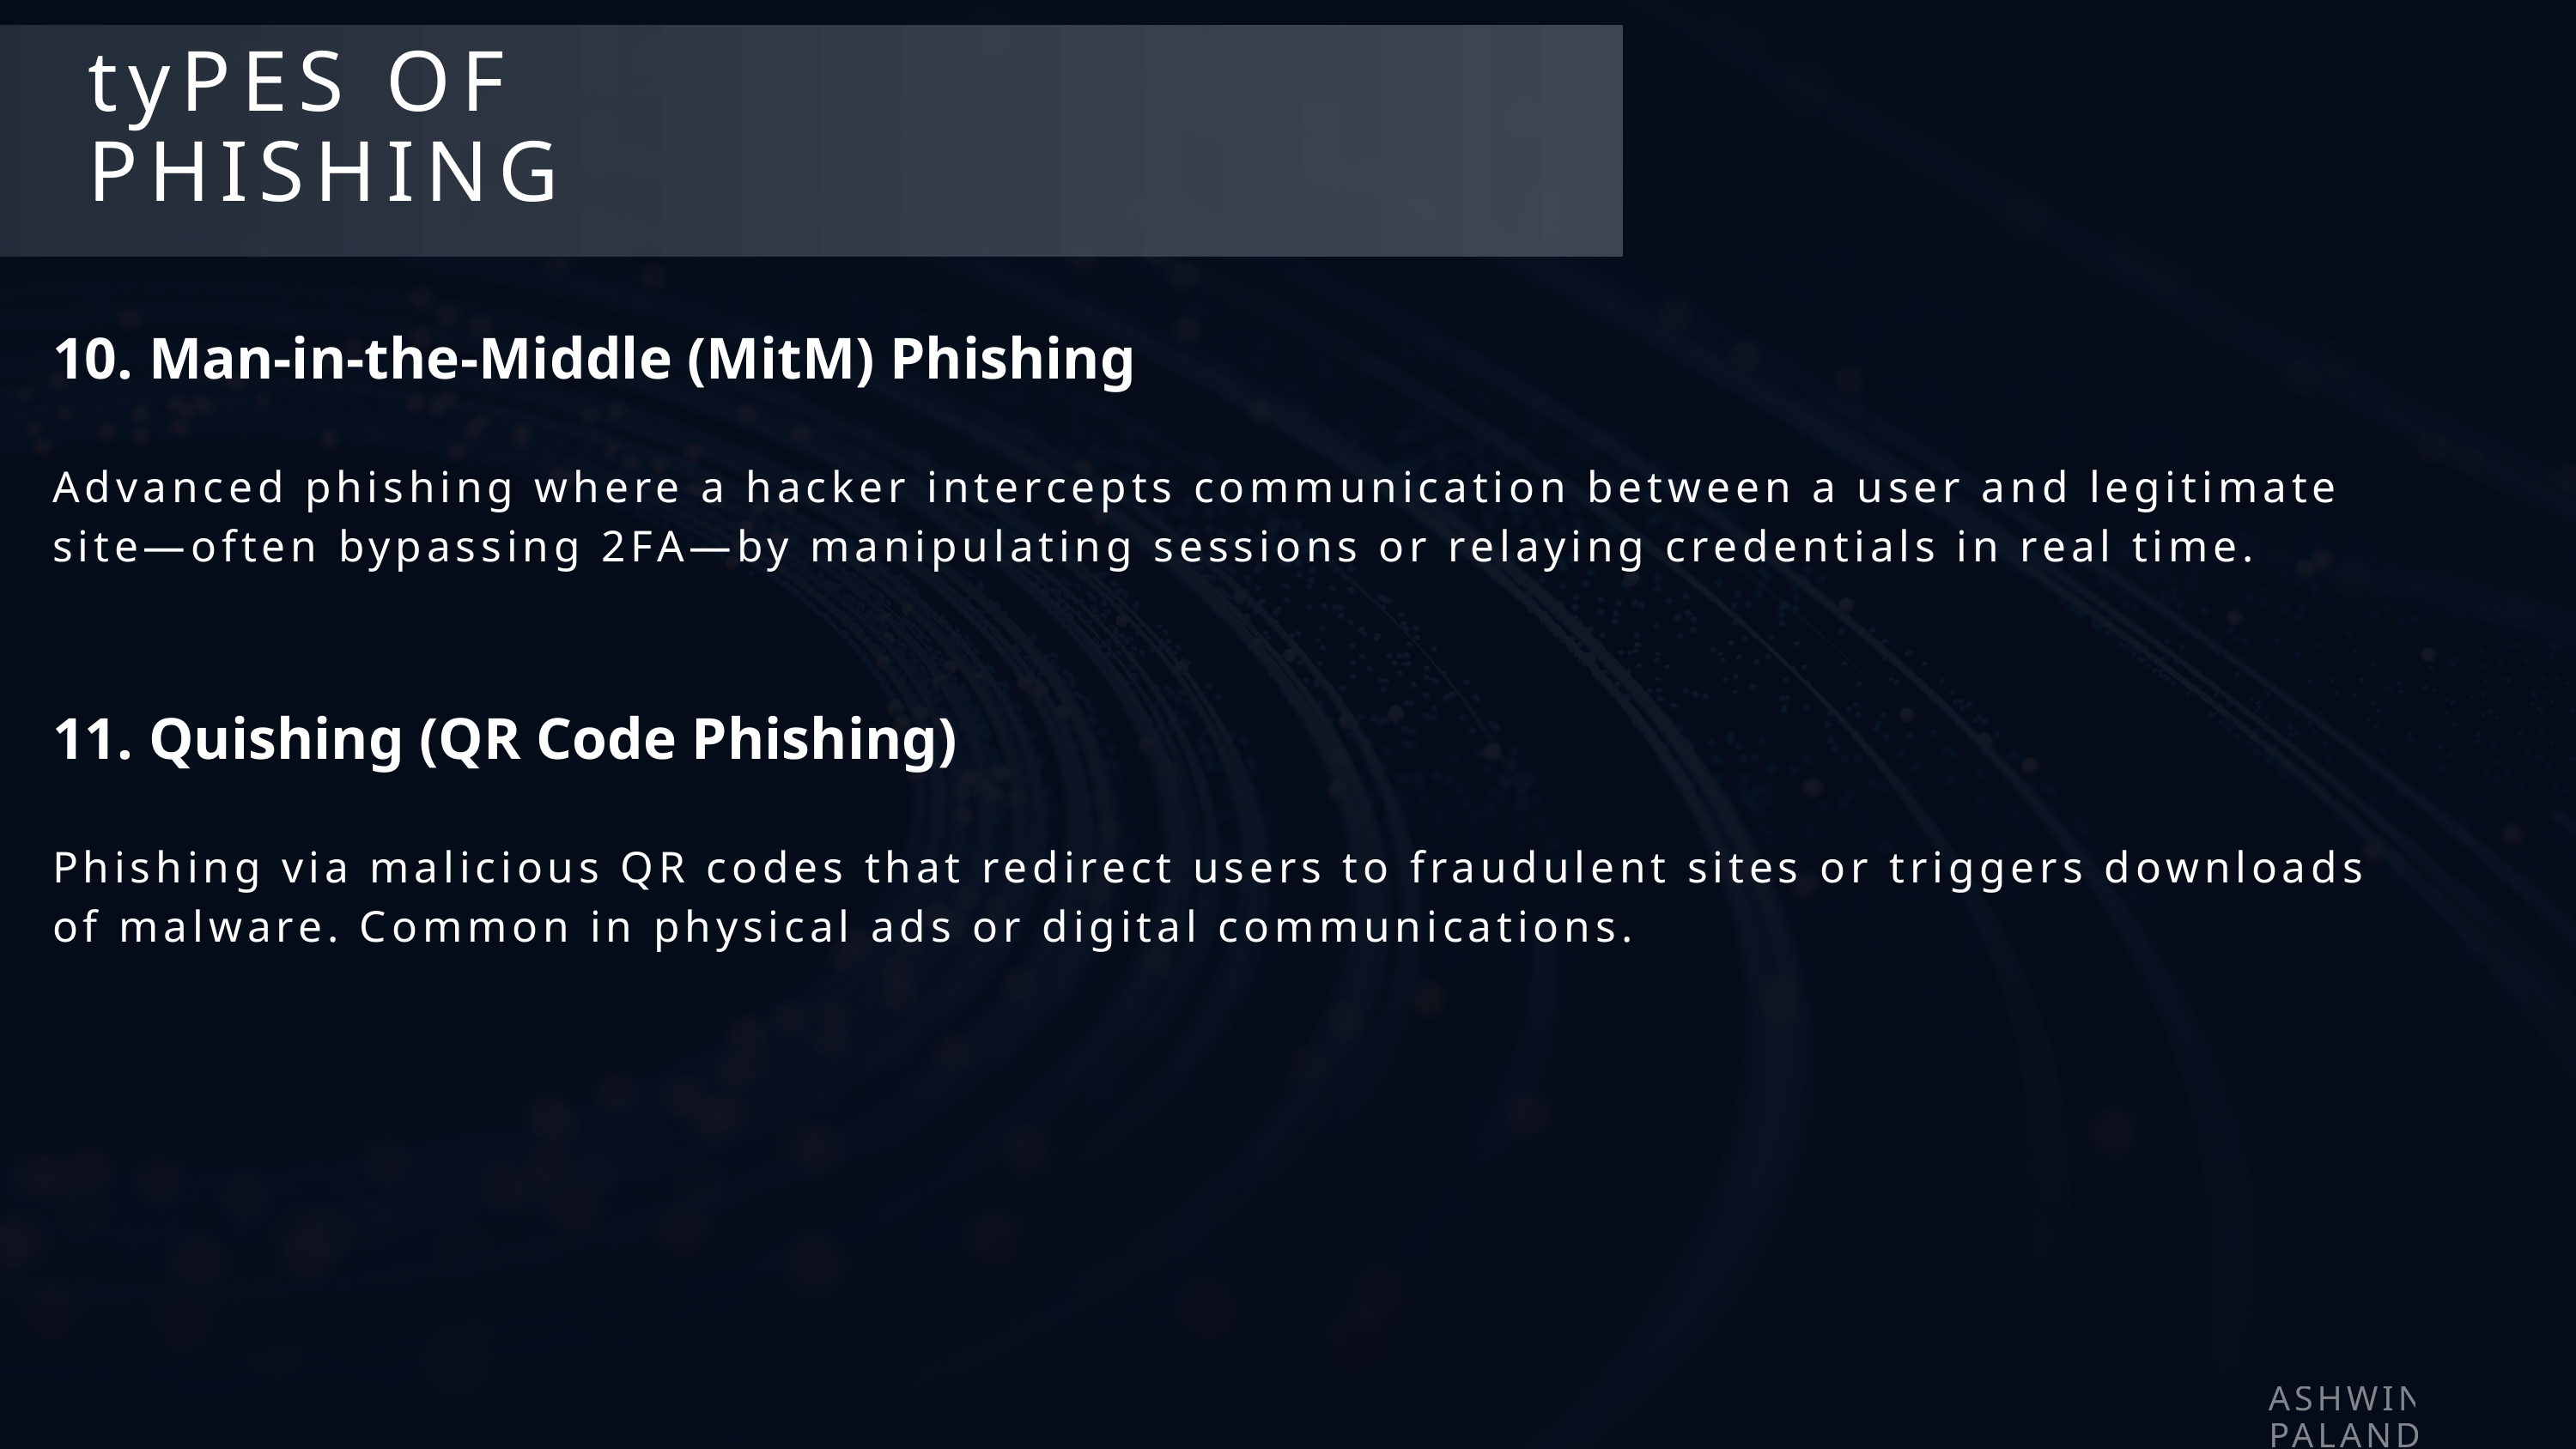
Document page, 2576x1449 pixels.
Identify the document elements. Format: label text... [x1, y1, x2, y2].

text_box [0, 0, 2576, 1449]
text_box ASHWINI PALANDE [2176, 1380, 2537, 1449]
text_box 11. Quishing (QR Code Phishing) Phishing via malicious QR codes that redirect users to fraudulent sites or triggers downloads of malware. Common in physical ads or digital communications. [52, 709, 2407, 951]
text_box 10. Man‑in‑the‑Middle (MitM) Phishing Advanced phishing where a hacker intercepts communication between a user and legitimate site—often bypassing 2FA—by manipulating sessions or relaying credentials in real time. [52, 329, 2407, 571]
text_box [0, 25, 1624, 257]
